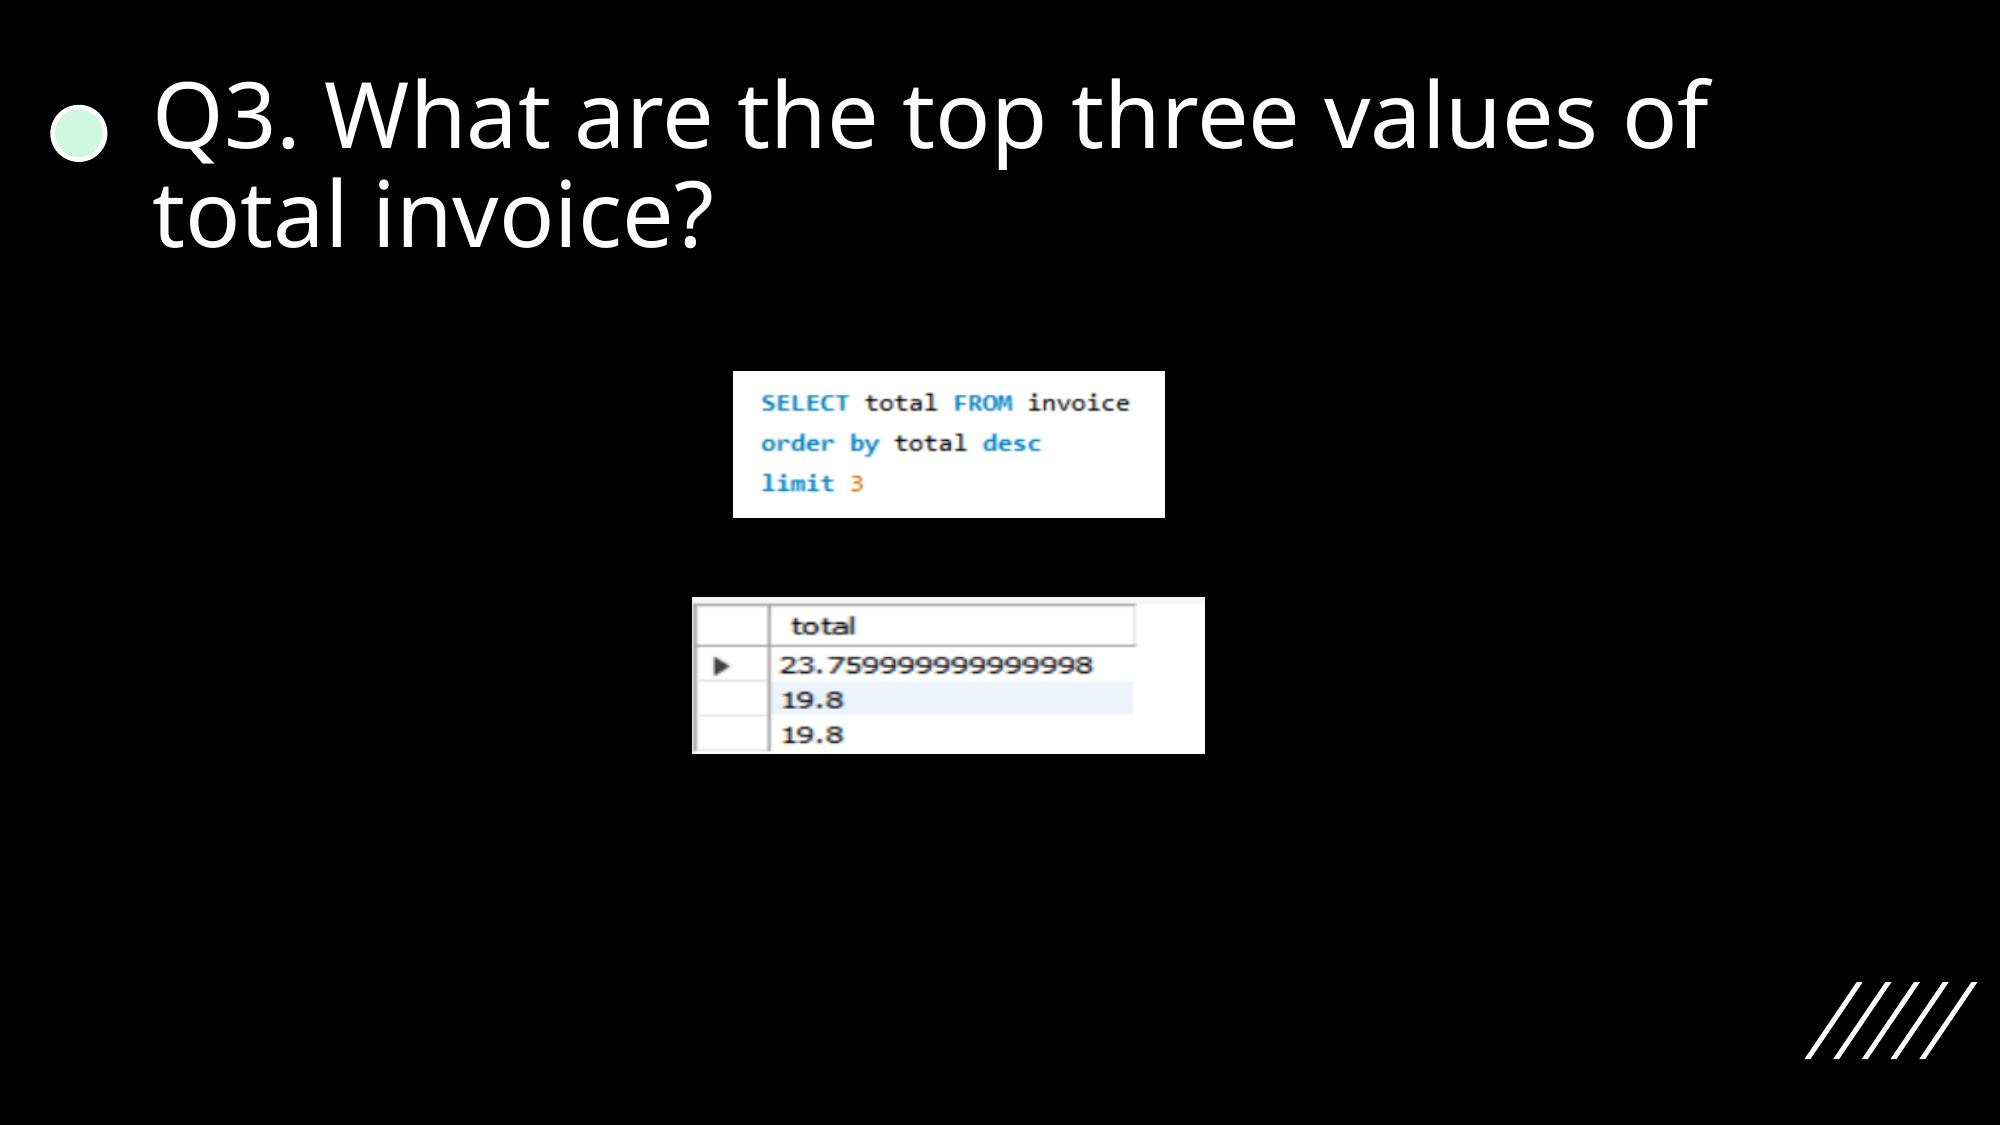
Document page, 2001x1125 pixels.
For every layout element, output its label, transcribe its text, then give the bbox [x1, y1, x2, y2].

title Q3. What are the top three values of total invoice? [137, 59, 1863, 278]
picture [692, 597, 1205, 754]
picture [733, 371, 1165, 518]
